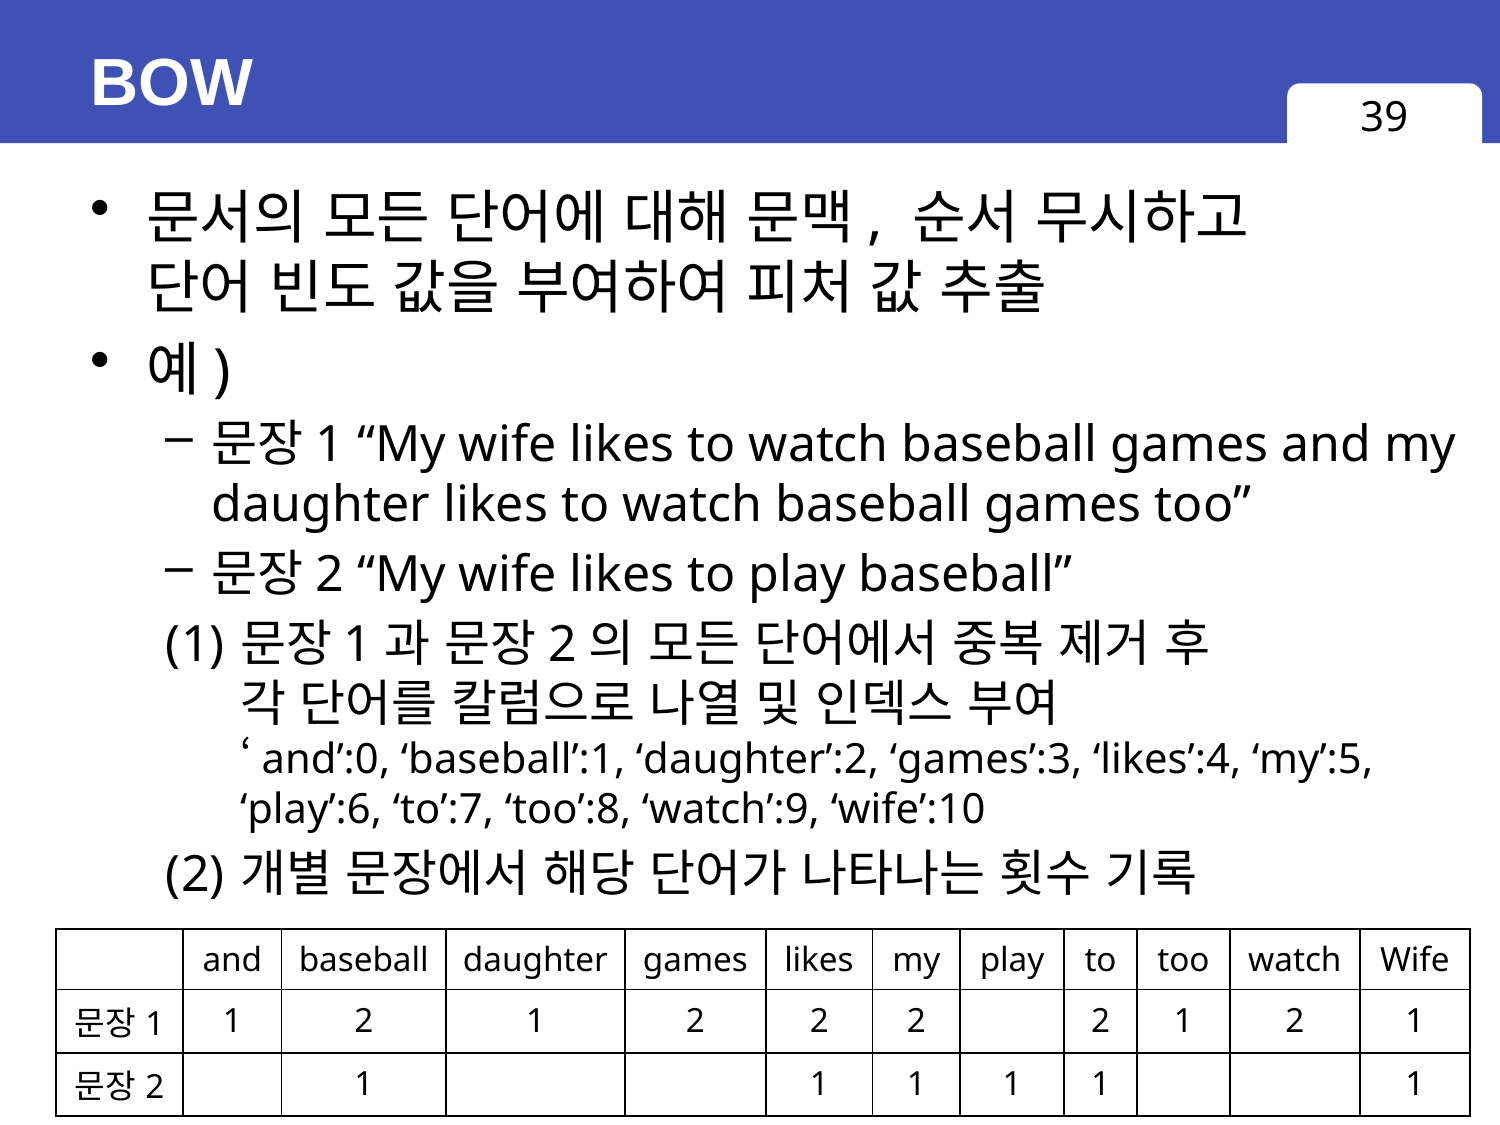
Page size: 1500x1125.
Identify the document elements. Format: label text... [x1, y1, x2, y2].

table_cell 1 [184, 990, 281, 1052]
table_cell 2 [767, 990, 872, 1052]
table_cell 1 [1361, 1054, 1469, 1115]
table_cell 1 [767, 1054, 872, 1115]
table_cell 1 [961, 1054, 1063, 1115]
table_header daughter [447, 930, 624, 989]
table_cell 2 [626, 990, 765, 1052]
table_header Wife [1361, 930, 1469, 989]
table_cell [1138, 1054, 1229, 1115]
list 문서의 모든 단어에 대해 문맥, 순서 무시하고 단어 빈도 값을 부여하여 피처 값 추출 예) 문장1 “My wife likes to watch baseball games and my daughter likes to watch baseball games too” 문장2 “My wife likes to play baseball” 문장1과 문장2의 모든 단어에서 중복 제거 후 각 단어를 칼럼으로 나열 및 인덱스 부여 ‘and’:0, ‘baseball’:1, ‘daughter’:2, ‘games’:3, ‘likes’:4, ‘my’:5, ‘play’:6, ‘to’:7, ‘too’:8, ‘watch’:9, ‘wife’:10 개별 문장에서 해당 단어가 나타나는 횟수 기록 [74, 172, 1483, 1095]
table_cell 1 [1138, 990, 1229, 1052]
table_header baseball [282, 930, 445, 989]
table_header to [1065, 930, 1136, 989]
table_cell 1 [1065, 1054, 1136, 1115]
table_cell [1231, 1054, 1359, 1115]
slide_number 39 [1286, 81, 1483, 161]
title BOW [74, 16, 1426, 141]
table_header and [184, 930, 281, 989]
table_cell [184, 1054, 281, 1115]
table_cell 2 [1065, 990, 1136, 1052]
table_header watch [1231, 930, 1359, 989]
table_cell [626, 1054, 765, 1115]
table_header play [961, 930, 1063, 989]
table_cell 2 [1231, 990, 1359, 1052]
table_cell 2 [873, 990, 959, 1052]
table_header likes [767, 930, 872, 989]
table_cell [961, 990, 1063, 1052]
table_cell 문장1 [57, 990, 182, 1052]
table_cell 1 [282, 1054, 445, 1115]
table_header my [873, 930, 959, 989]
table_cell 문장2 [57, 1054, 182, 1115]
table_header [57, 930, 182, 989]
table_cell [447, 1054, 624, 1115]
table_cell 1 [447, 990, 624, 1052]
table_cell 1 [1361, 990, 1469, 1052]
table_cell 1 [873, 1054, 959, 1115]
table_header games [626, 930, 765, 989]
table_cell 2 [282, 990, 445, 1052]
table_header too [1138, 930, 1229, 989]
